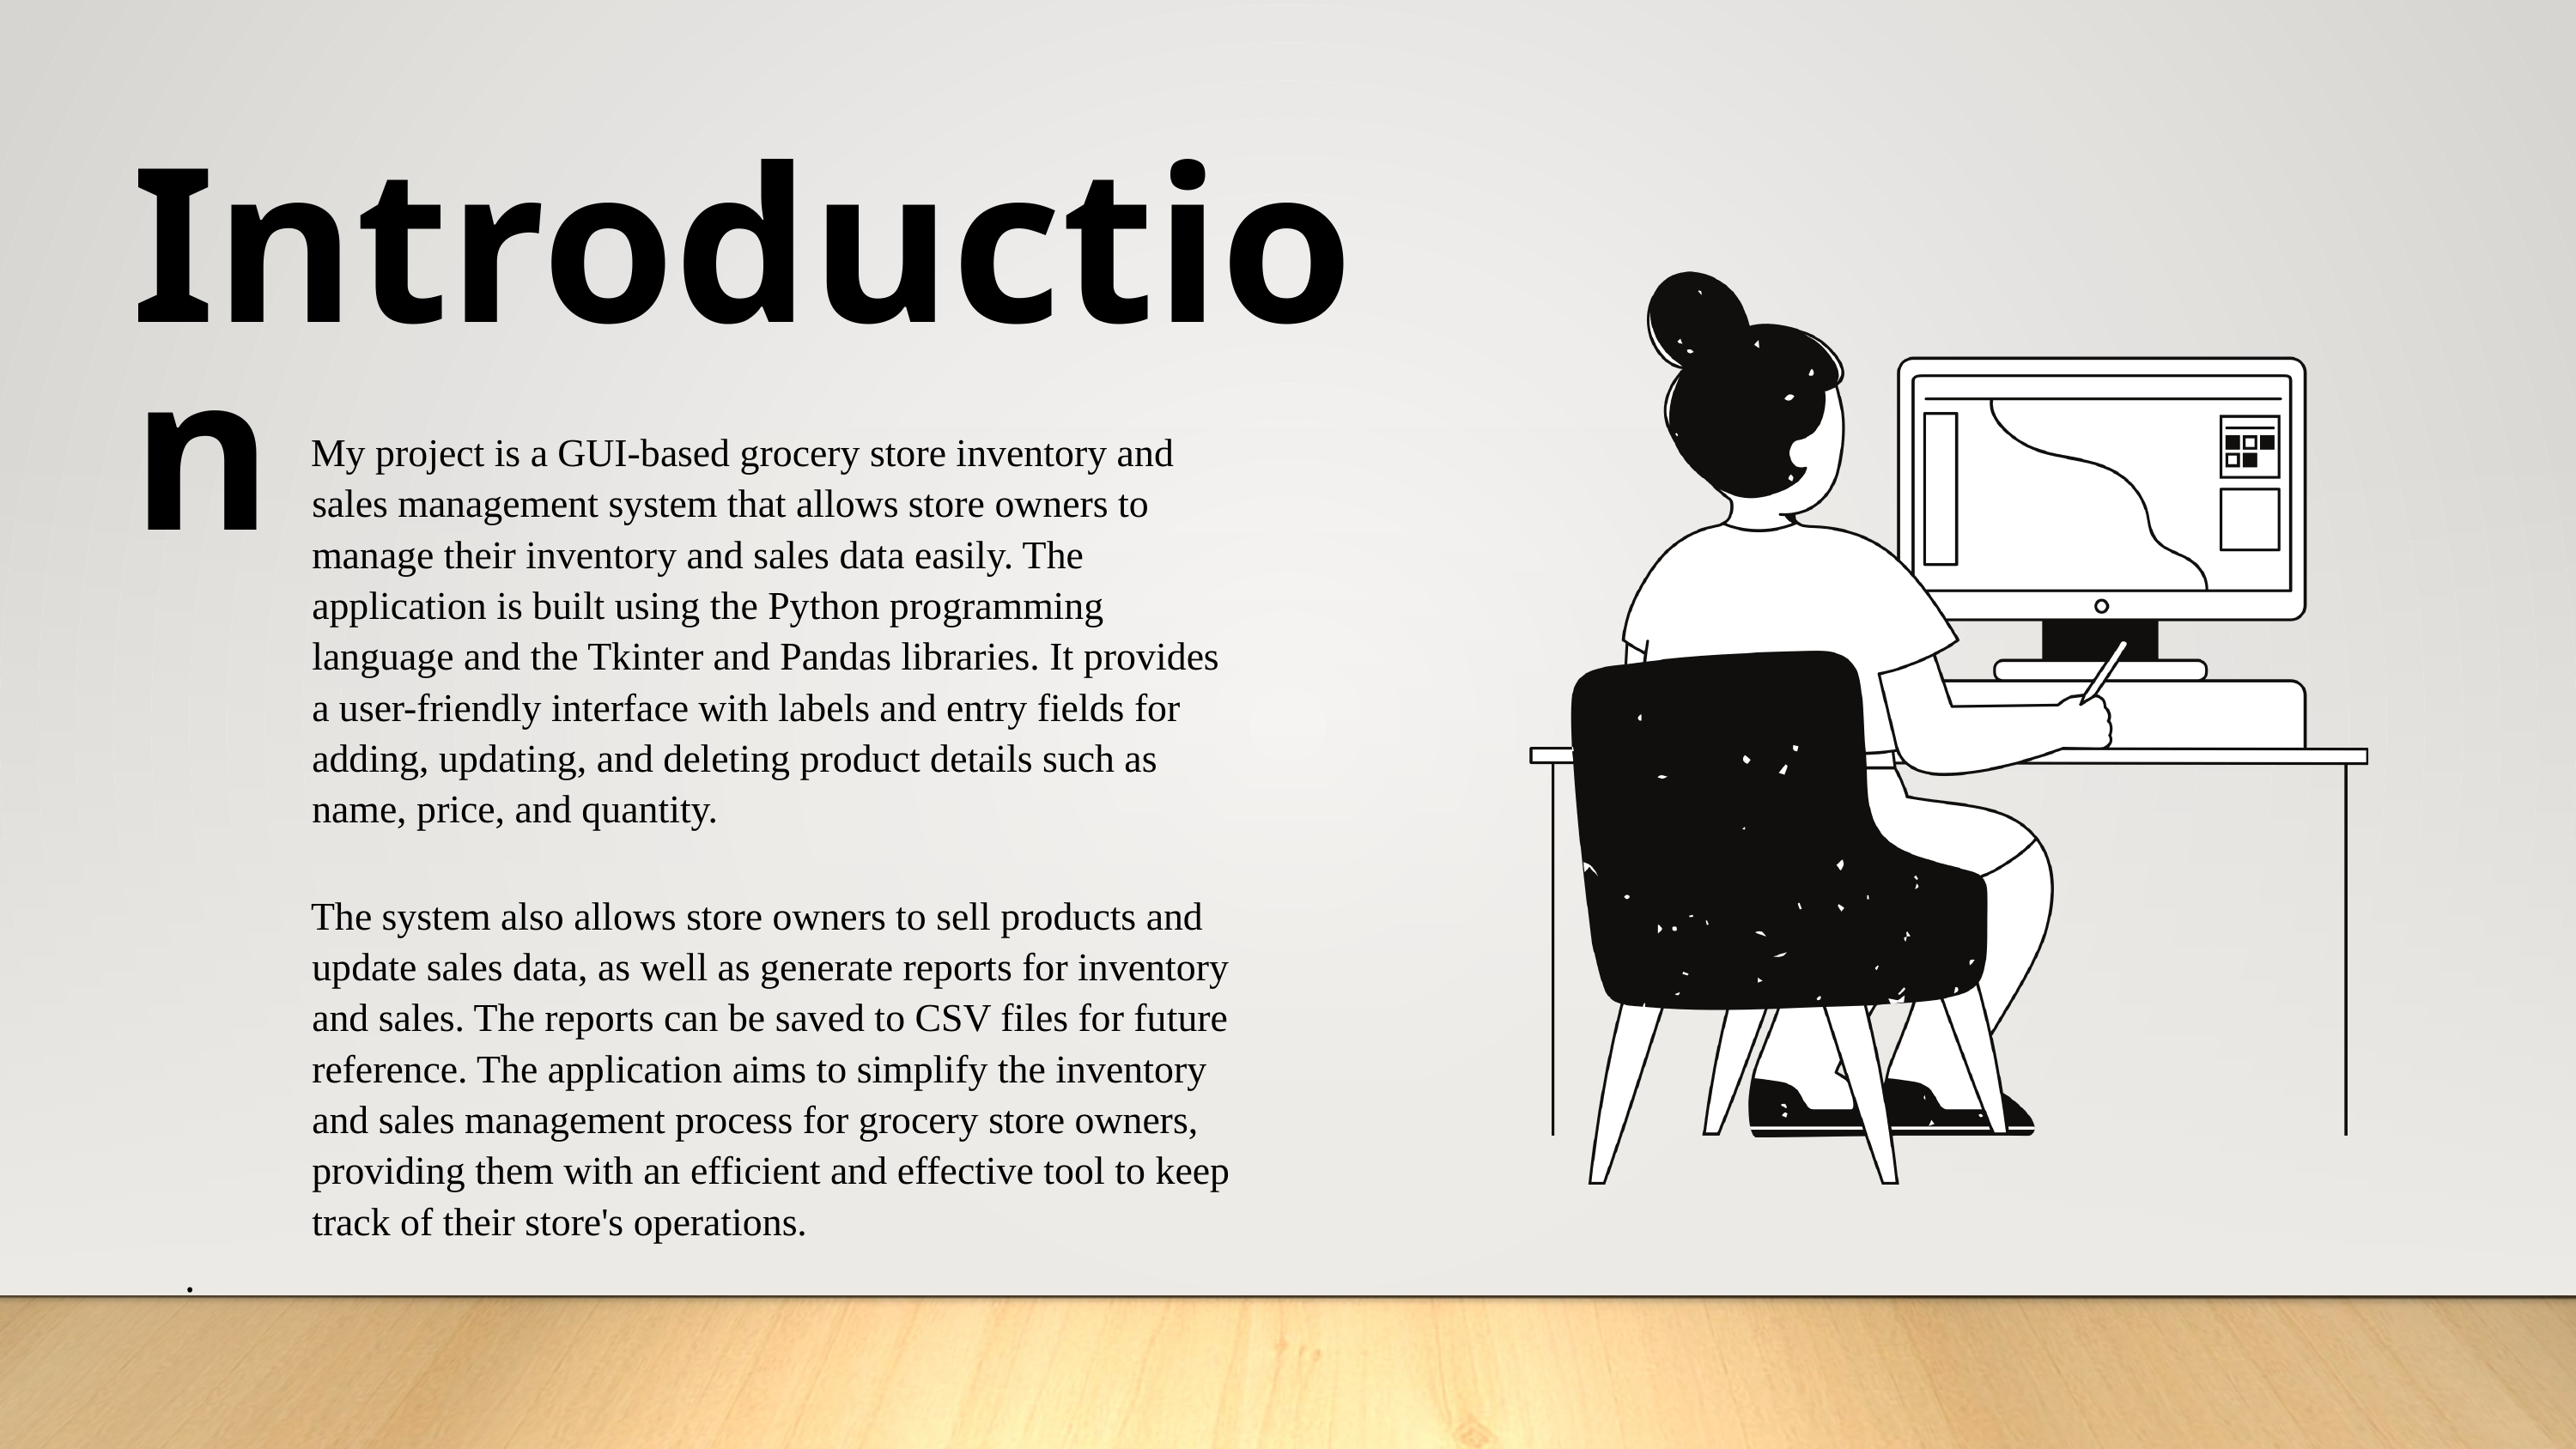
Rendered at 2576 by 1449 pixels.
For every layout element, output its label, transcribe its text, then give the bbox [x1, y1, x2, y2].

text_box My project is a GUI-based grocery store inventory and sales management system that allows store owners to manage their inventory and sales data easily. The application is built using the Python programming language and the Tkinter and Pandas libraries. It provides a user-friendly interface with labels and entry fields for adding, updating, and deleting product details such as name, price, and quantity. The system also allows store owners to sell products and update sales data, as well as generate reports for inventory and sales. The reports can be saved to CSV files for future reference. The application aims to simplify the inventory and sales management process for grocery store owners, providing them with an efficient and effective tool to keep track of their store's operations. . [185, 423, 1271, 1300]
text_box Introduction [131, 156, 1456, 573]
picture [0, 1295, 2576, 1449]
text_box [1528, 264, 2369, 1185]
